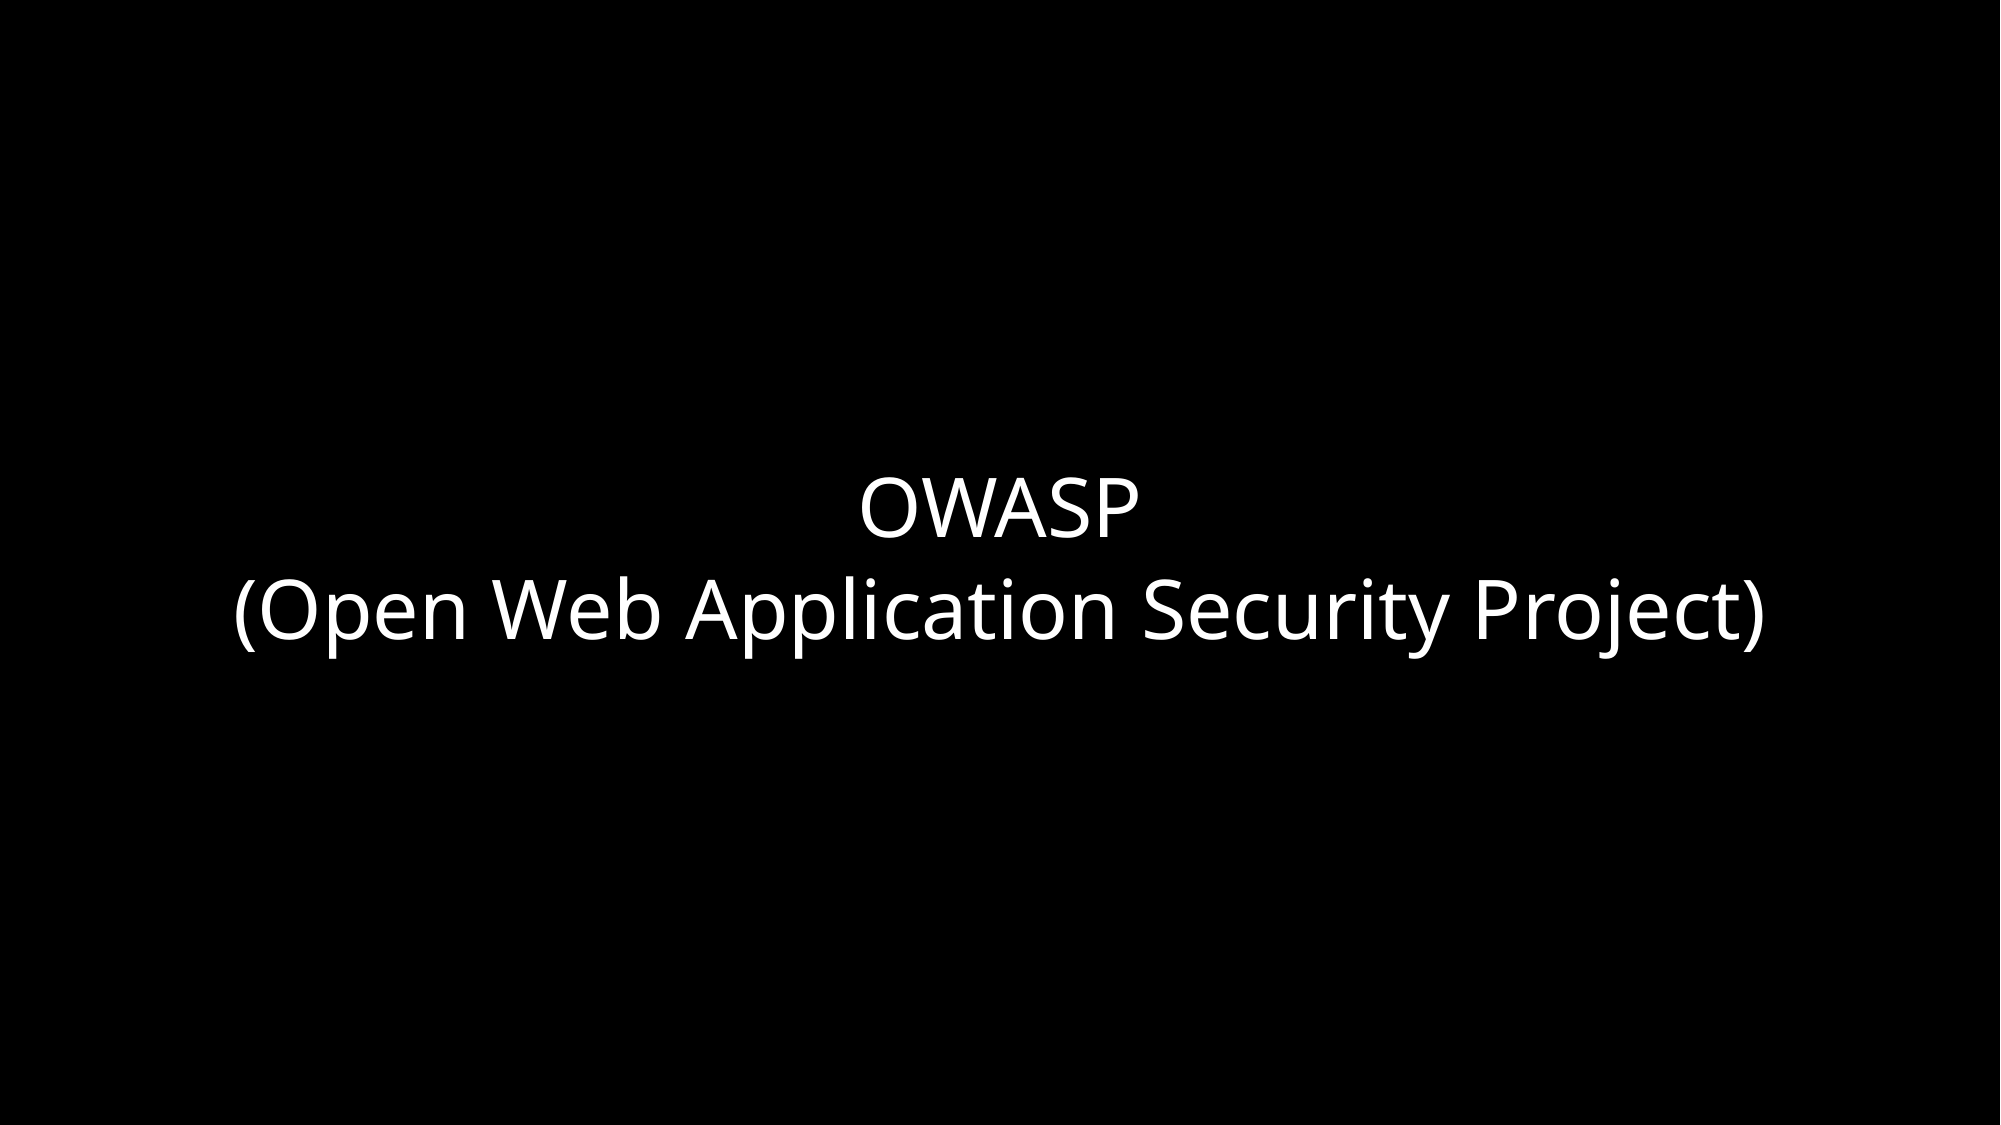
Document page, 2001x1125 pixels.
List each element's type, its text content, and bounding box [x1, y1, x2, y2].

text_box OWASP (Open Web Application Security Project) [118, 459, 1881, 666]
